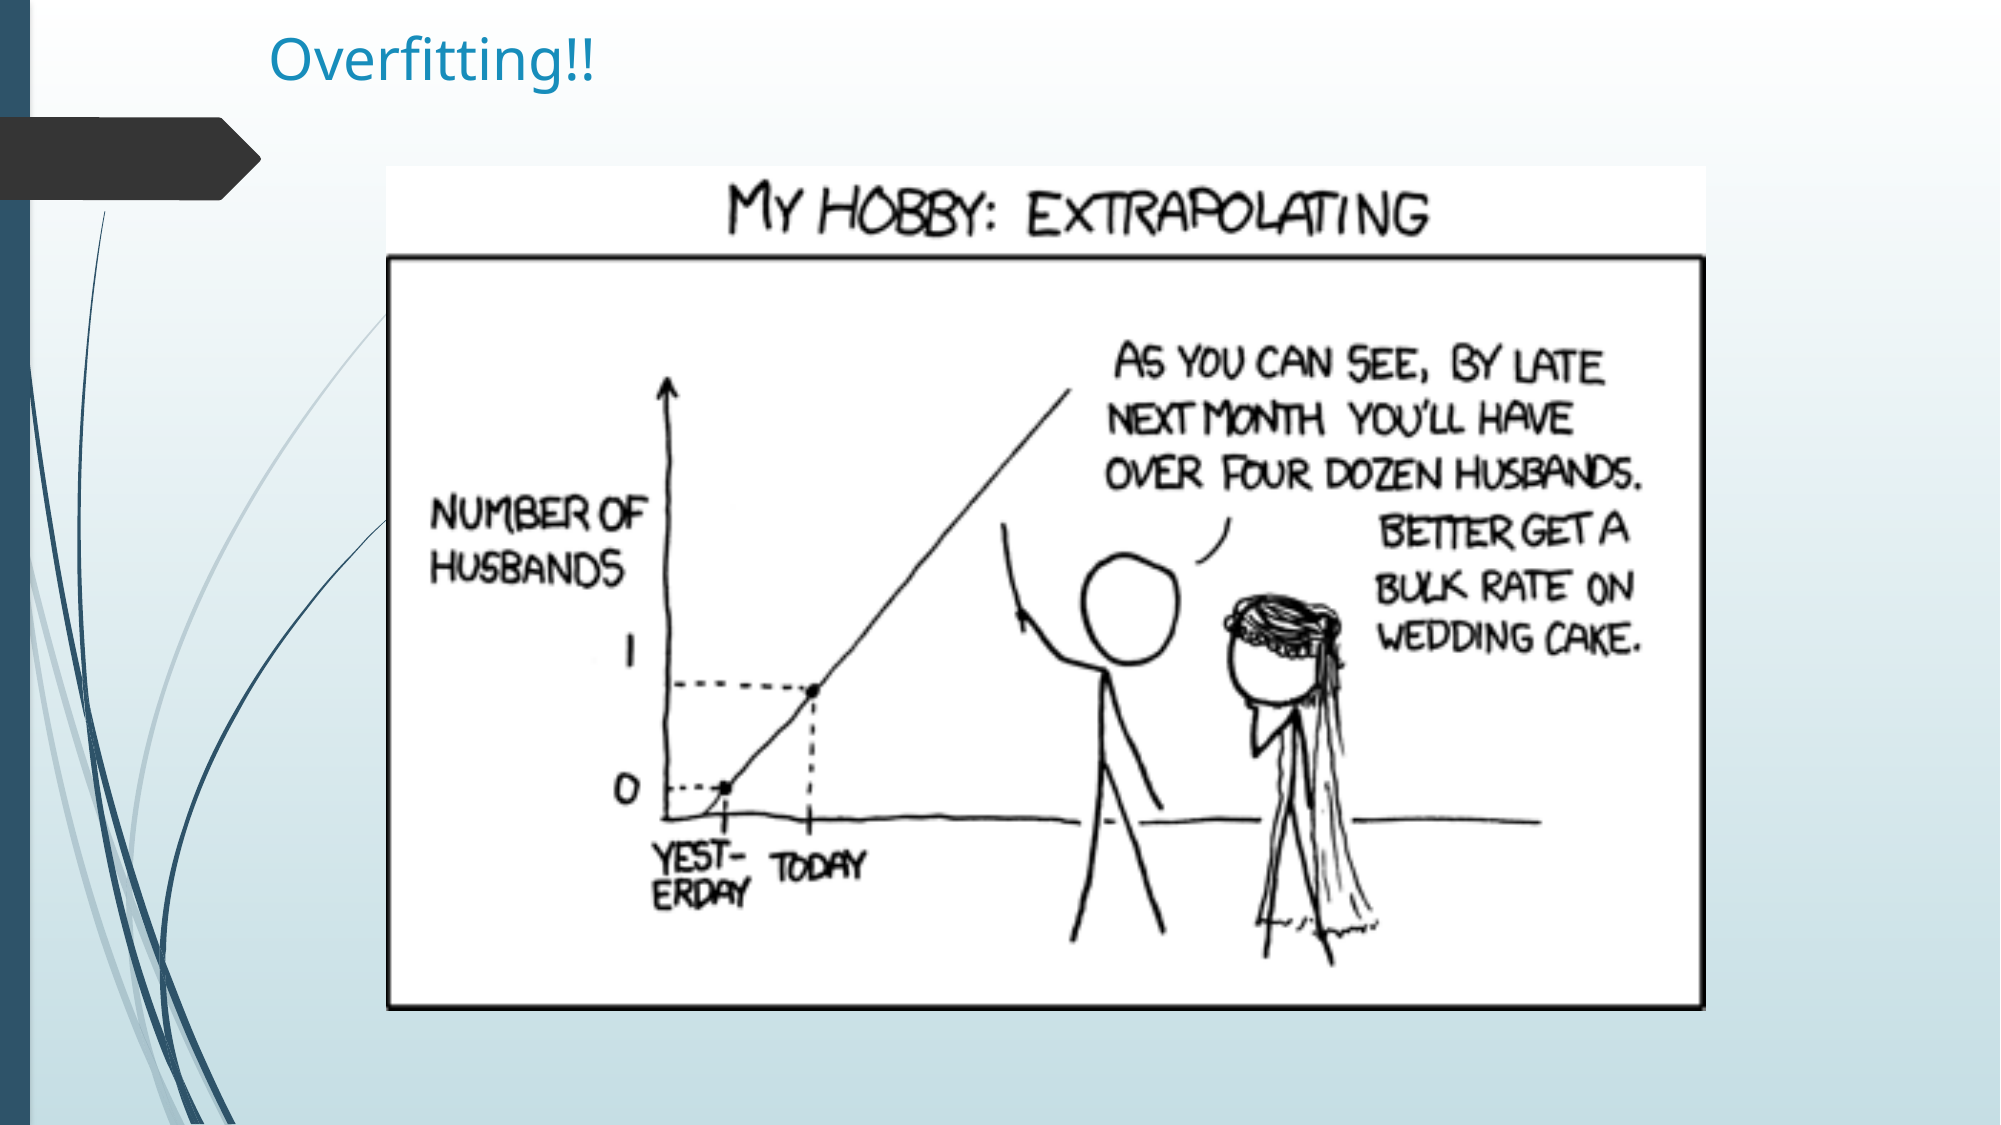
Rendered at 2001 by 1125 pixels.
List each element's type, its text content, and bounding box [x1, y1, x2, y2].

list [315, 126, 1901, 1058]
title Overfitting!! [253, 15, 1800, 116]
picture [386, 166, 1707, 1012]
